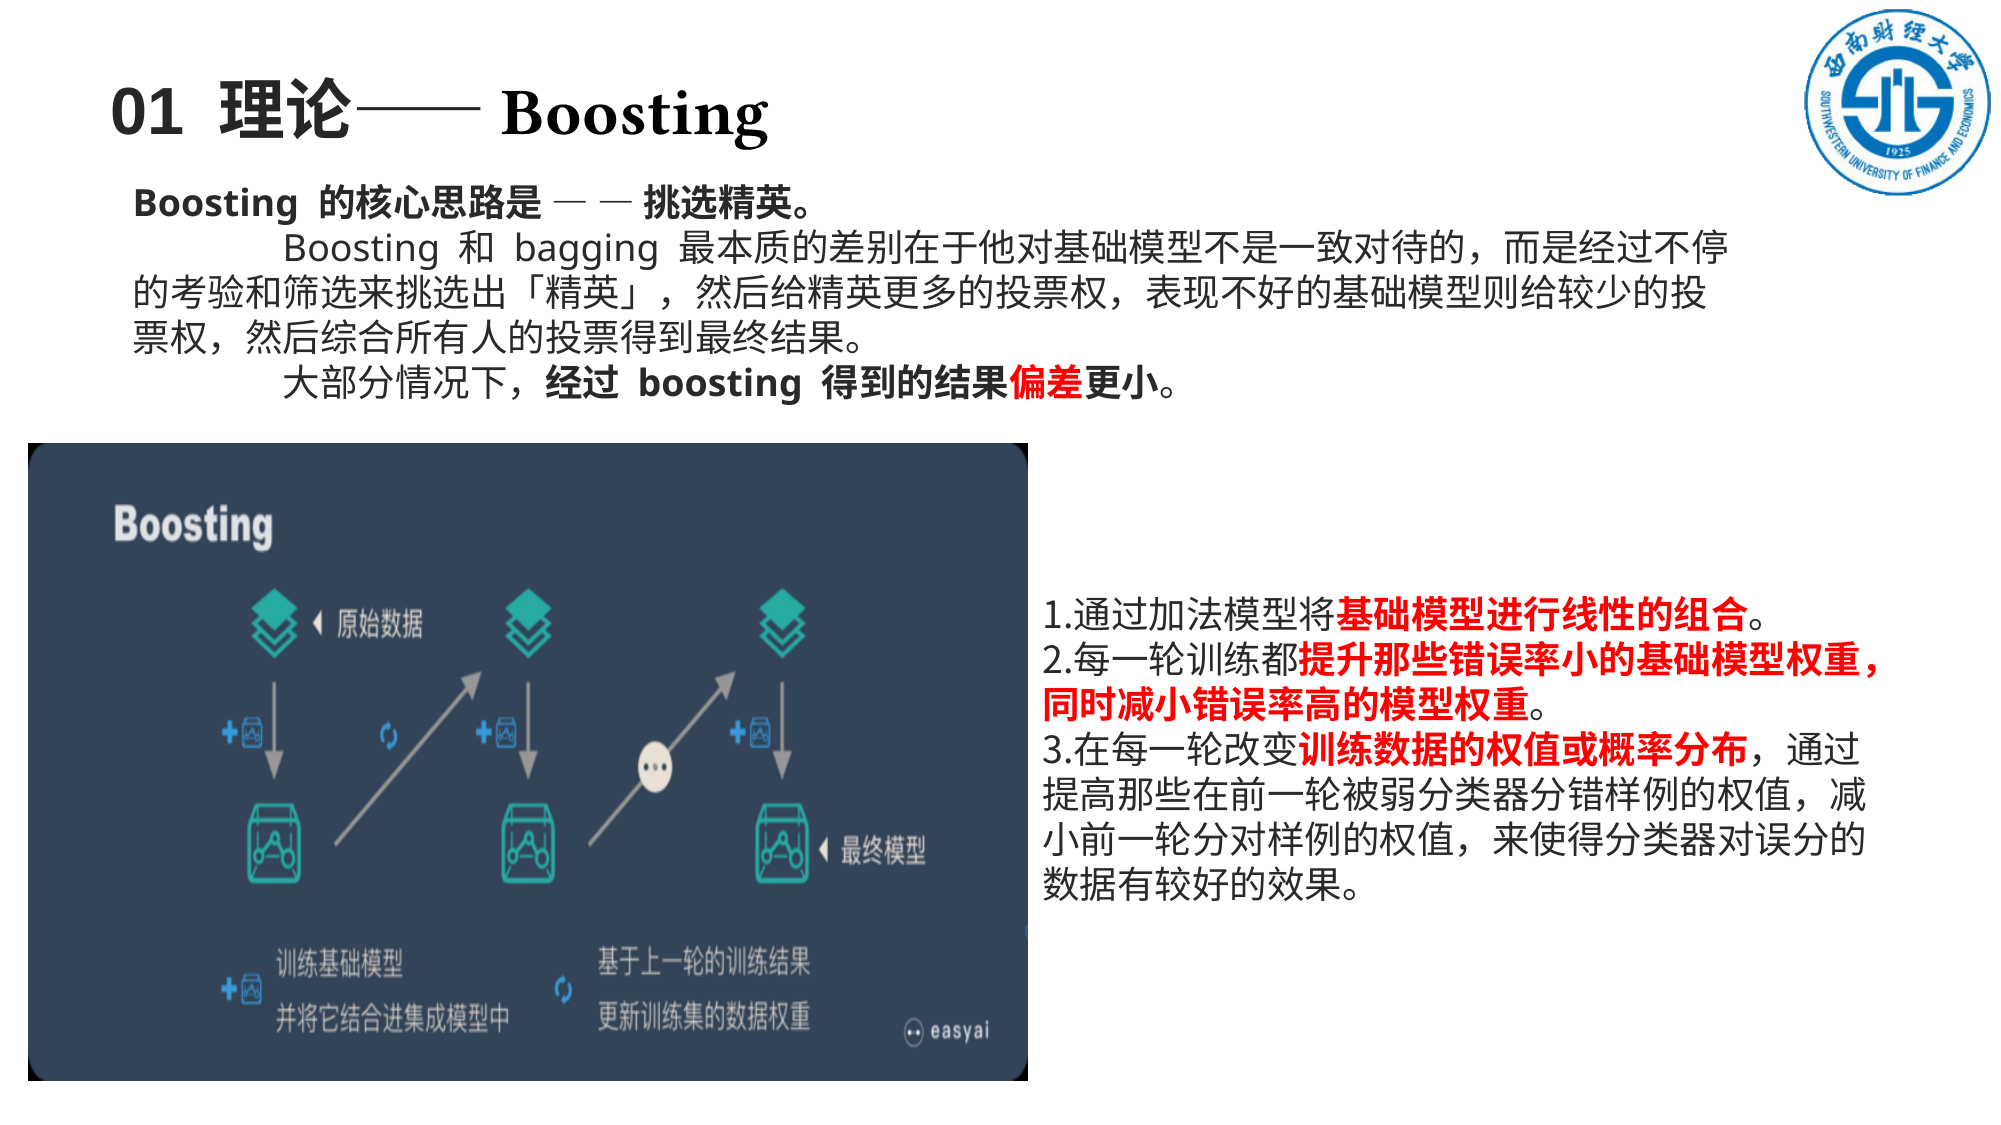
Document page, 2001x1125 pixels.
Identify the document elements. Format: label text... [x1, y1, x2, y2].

picture [28, 443, 1028, 1081]
text_box 01 理论——Boosting [95, 60, 914, 155]
text_box 通过加法模型将基础模型进行线性的组合。 每一轮训练都提升那些错误率小的基础模型权重，同时减小错误率高的模型权重。 在每一轮改变训练数据的权值或概率分布，通过提高那些在前一轮被弱分类器分错样例的权值，减小前一轮分对样例的权值，来使得分类器对误分的数据有较好的效果。 [1028, 584, 1897, 914]
picture [1793, 0, 2000, 207]
text_box Boosting 的核心思路是 — — 挑选精英。 Boosting 和 bagging 最本质的差别在于他对基础模型不是一致对待的，而是经过不停的考验和筛选来挑选出「精英」，然后给精英更多的投票权，表现不好的基础模型则给较少的投票权，然后综合所有人的投票得到最终结果。 大部分情况下，经过 boosting 得到的结果偏差更小。 [117, 171, 1758, 412]
